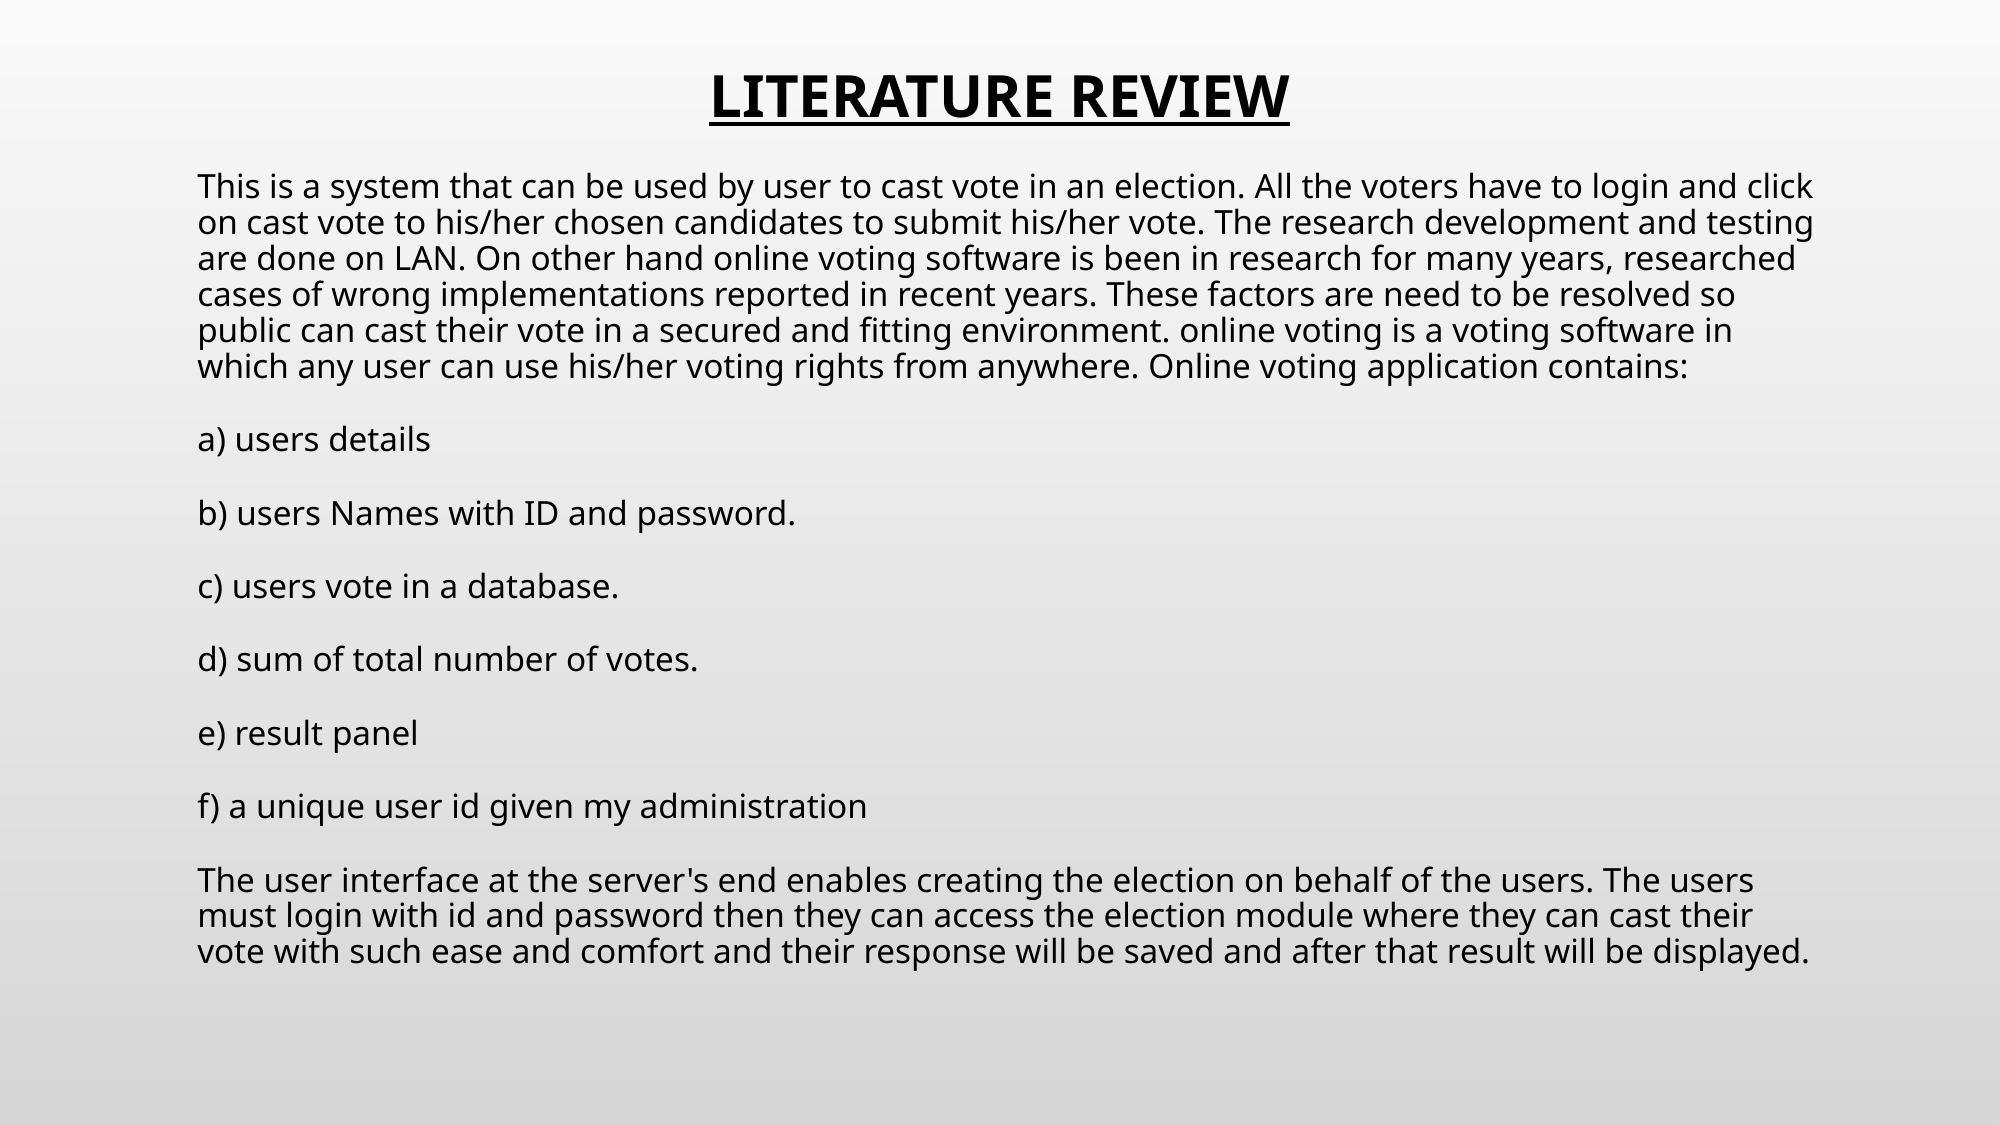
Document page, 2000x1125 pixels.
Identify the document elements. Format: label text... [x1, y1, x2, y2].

title Literature Review [199, 45, 1800, 138]
list This is a system that can be used by user to cast vote in an election. All the voters have to login and click on cast vote to his/her chosen candidates to submit his/her vote. The research development and testing are done on LAN. On other hand online voting software is been in research for many years, researched cases of wrong implementations reported in recent years. These factors are need to be resolved so public can cast their vote in a secured and fitting environment. online voting is a voting software in which any user can use his/her voting rights from anywhere. Online voting application contains: a) users details b) users Names with ID and password. c) users vote in a database. d) sum of total number of votes. e) result panel f) a unique user id given my administration The user interface at the server's end enables creating the election on behalf of the users. The users must login with id and password then they can access the election module where they can cast their vote with such ease and comfort and their response will be saved and after that result will be displayed. [174, 162, 1838, 1113]
